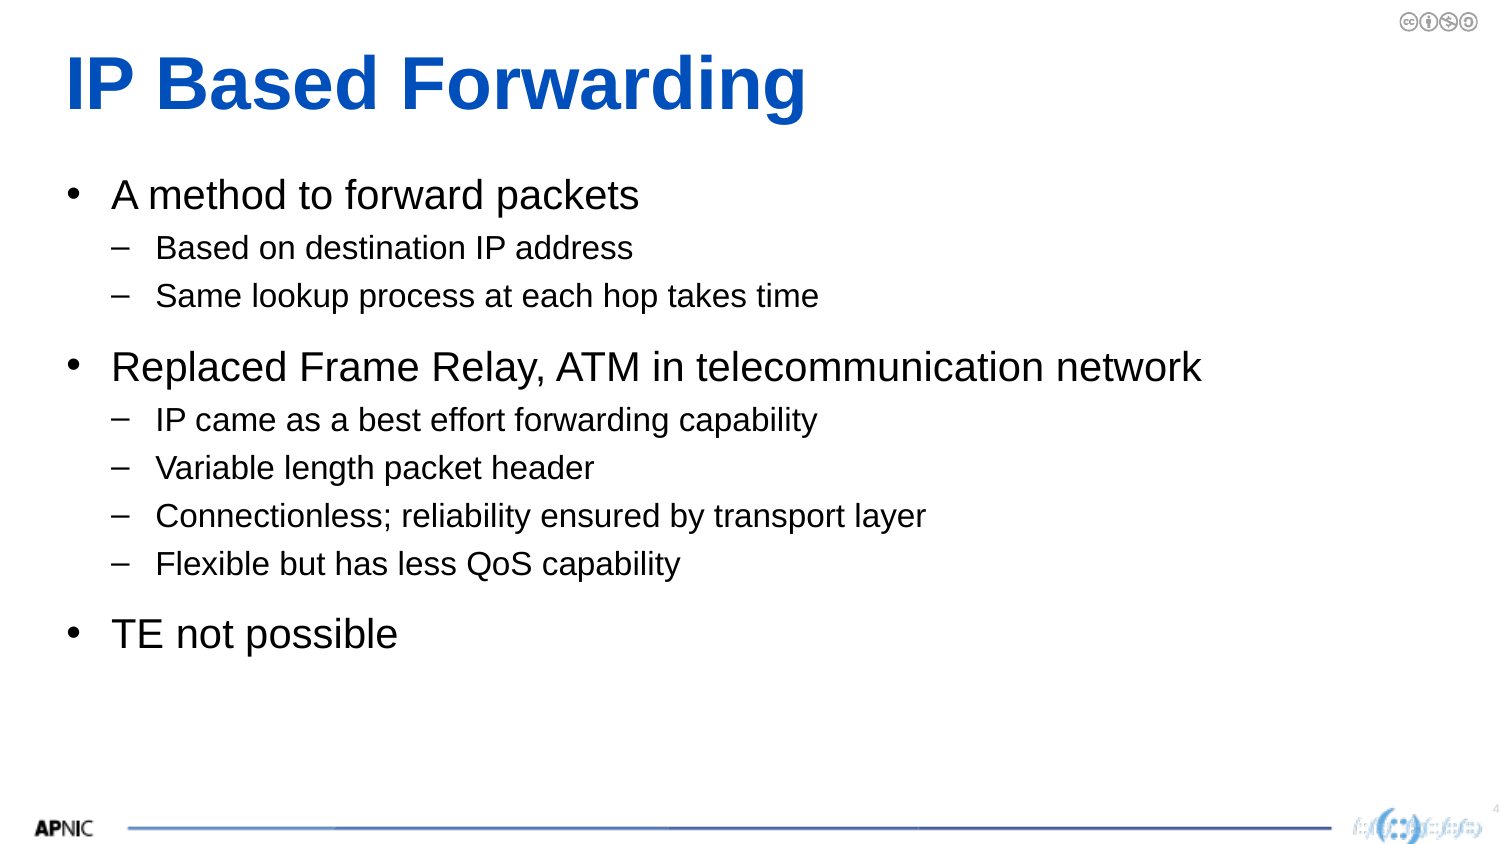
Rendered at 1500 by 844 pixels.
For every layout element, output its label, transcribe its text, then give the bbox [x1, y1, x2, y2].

title IP Based Forwarding [64, 9, 1436, 151]
list A method to forward packets Based on destination IP address Same lookup process at each hop takes time Replaced Frame Relay, ATM in telecommunication network IP came as a best effort forwarding capability Variable length packet header Connectionless; reliability ensured by transport layer Flexible but has less QoS capability TE not possible [66, 167, 1437, 788]
picture [1436, 12, 1478, 32]
